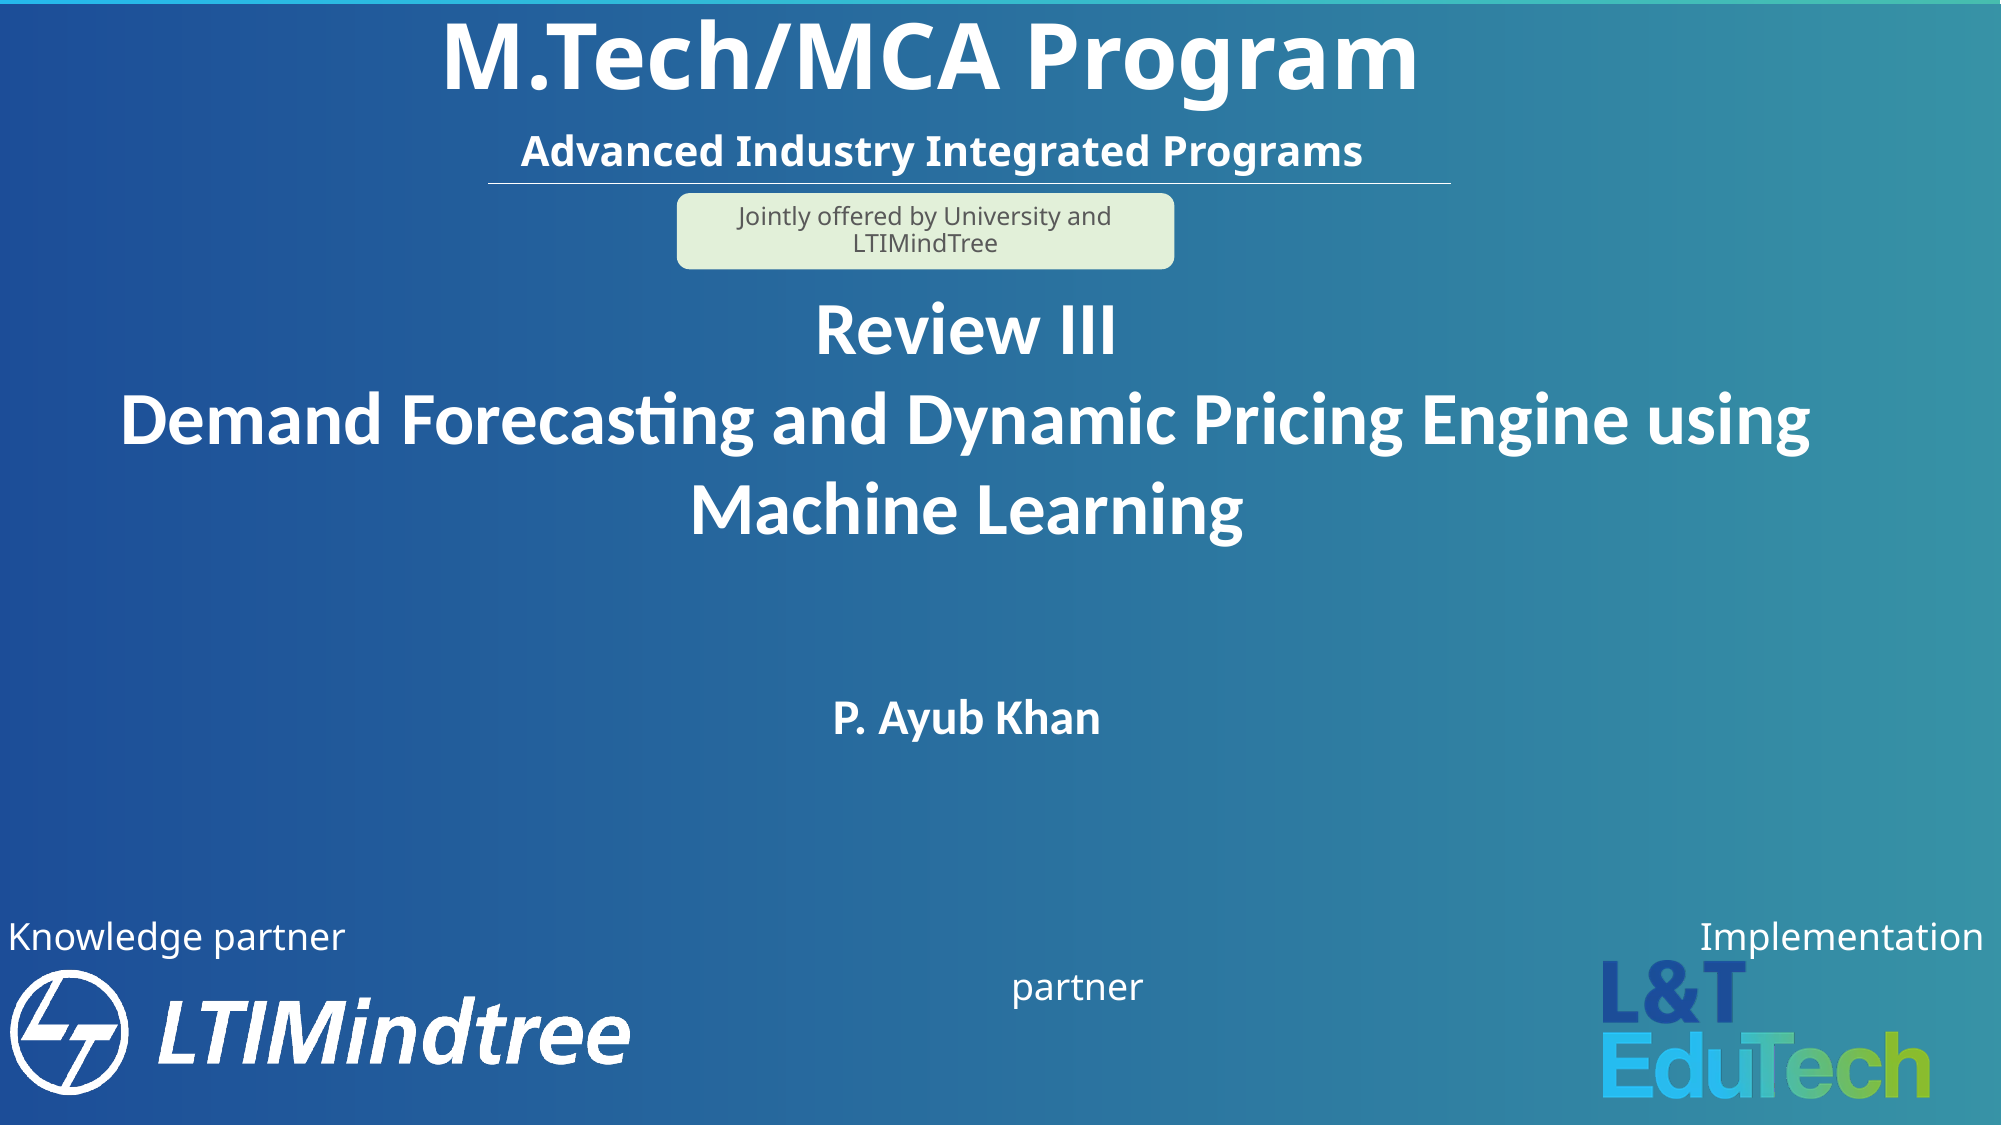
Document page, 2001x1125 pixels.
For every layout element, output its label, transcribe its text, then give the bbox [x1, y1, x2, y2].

picture [1603, 959, 1930, 1099]
text_box [0, 4, 2000, 902]
text_box Review III Demand Forecasting and Dynamic Pricing Engine using Machine Learning P. Ayub Khan [29, 272, 1905, 887]
list M.Tech/MCA Program Advanced Industry Integrated Programs [375, 2, 1510, 177]
picture [0, 959, 638, 1102]
text_box Jointly offered by University and LTIMindTree [676, 193, 1175, 270]
table_header Implementation partner [996, 902, 2000, 1125]
table_header Knowledge partner [0, 902, 996, 1125]
